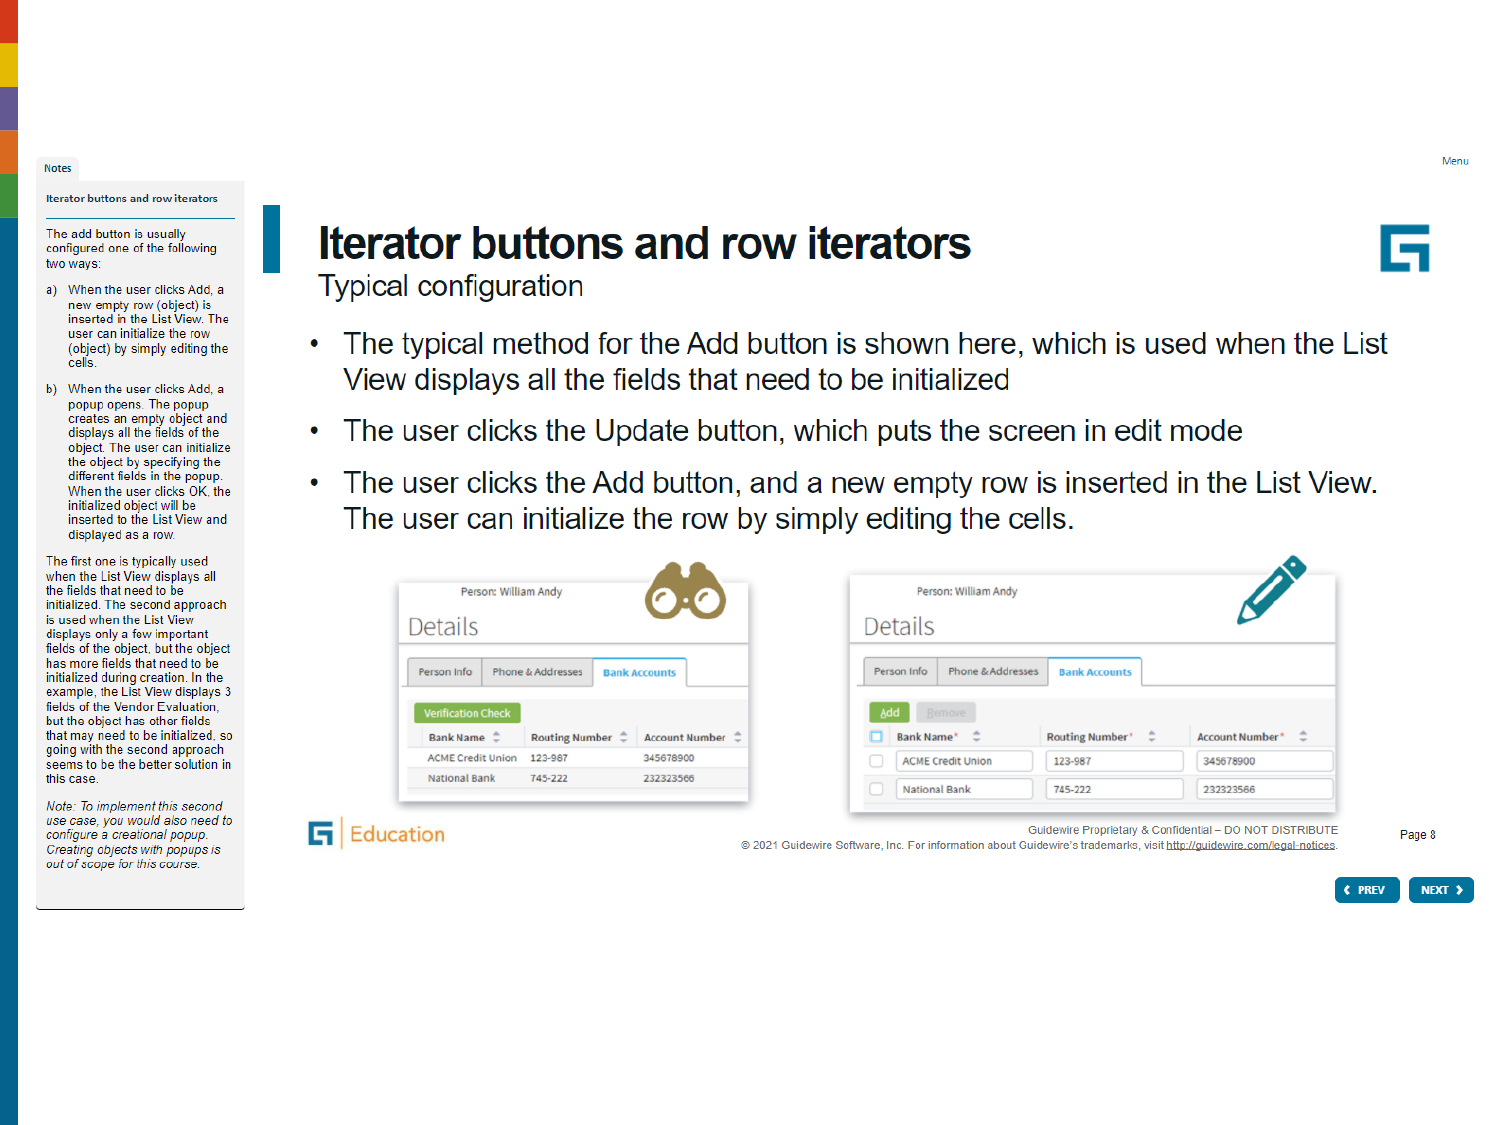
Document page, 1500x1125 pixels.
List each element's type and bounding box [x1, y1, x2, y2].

picture [32, 147, 1486, 915]
